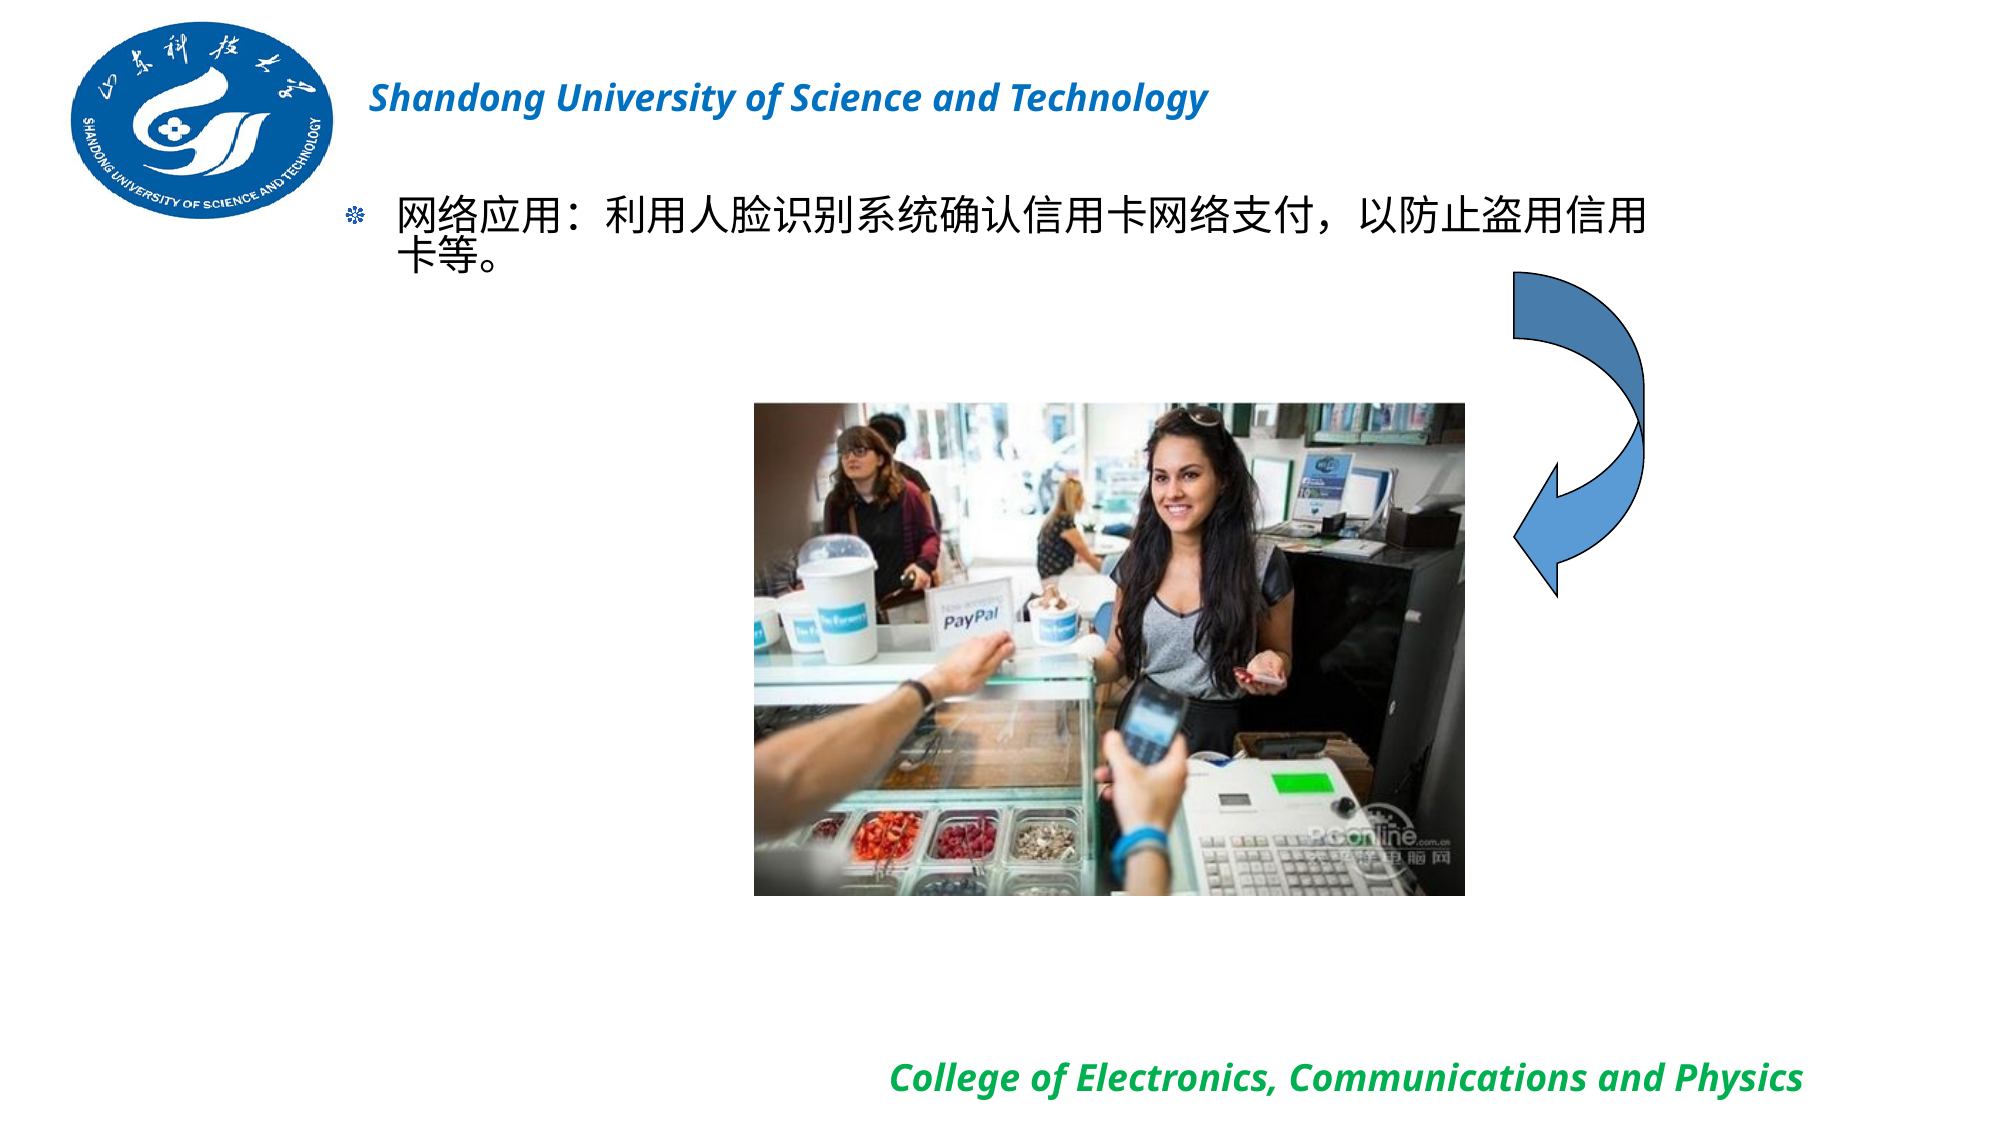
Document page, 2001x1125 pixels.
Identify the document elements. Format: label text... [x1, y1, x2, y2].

picture [23, 19, 355, 220]
text_box 网络应用：利用人脸识别系统确认信用卡网络支付，以防止盗用信用卡等。 [324, 191, 1675, 934]
picture [339, 199, 370, 229]
picture [754, 402, 1465, 896]
text_box [1513, 272, 1644, 597]
